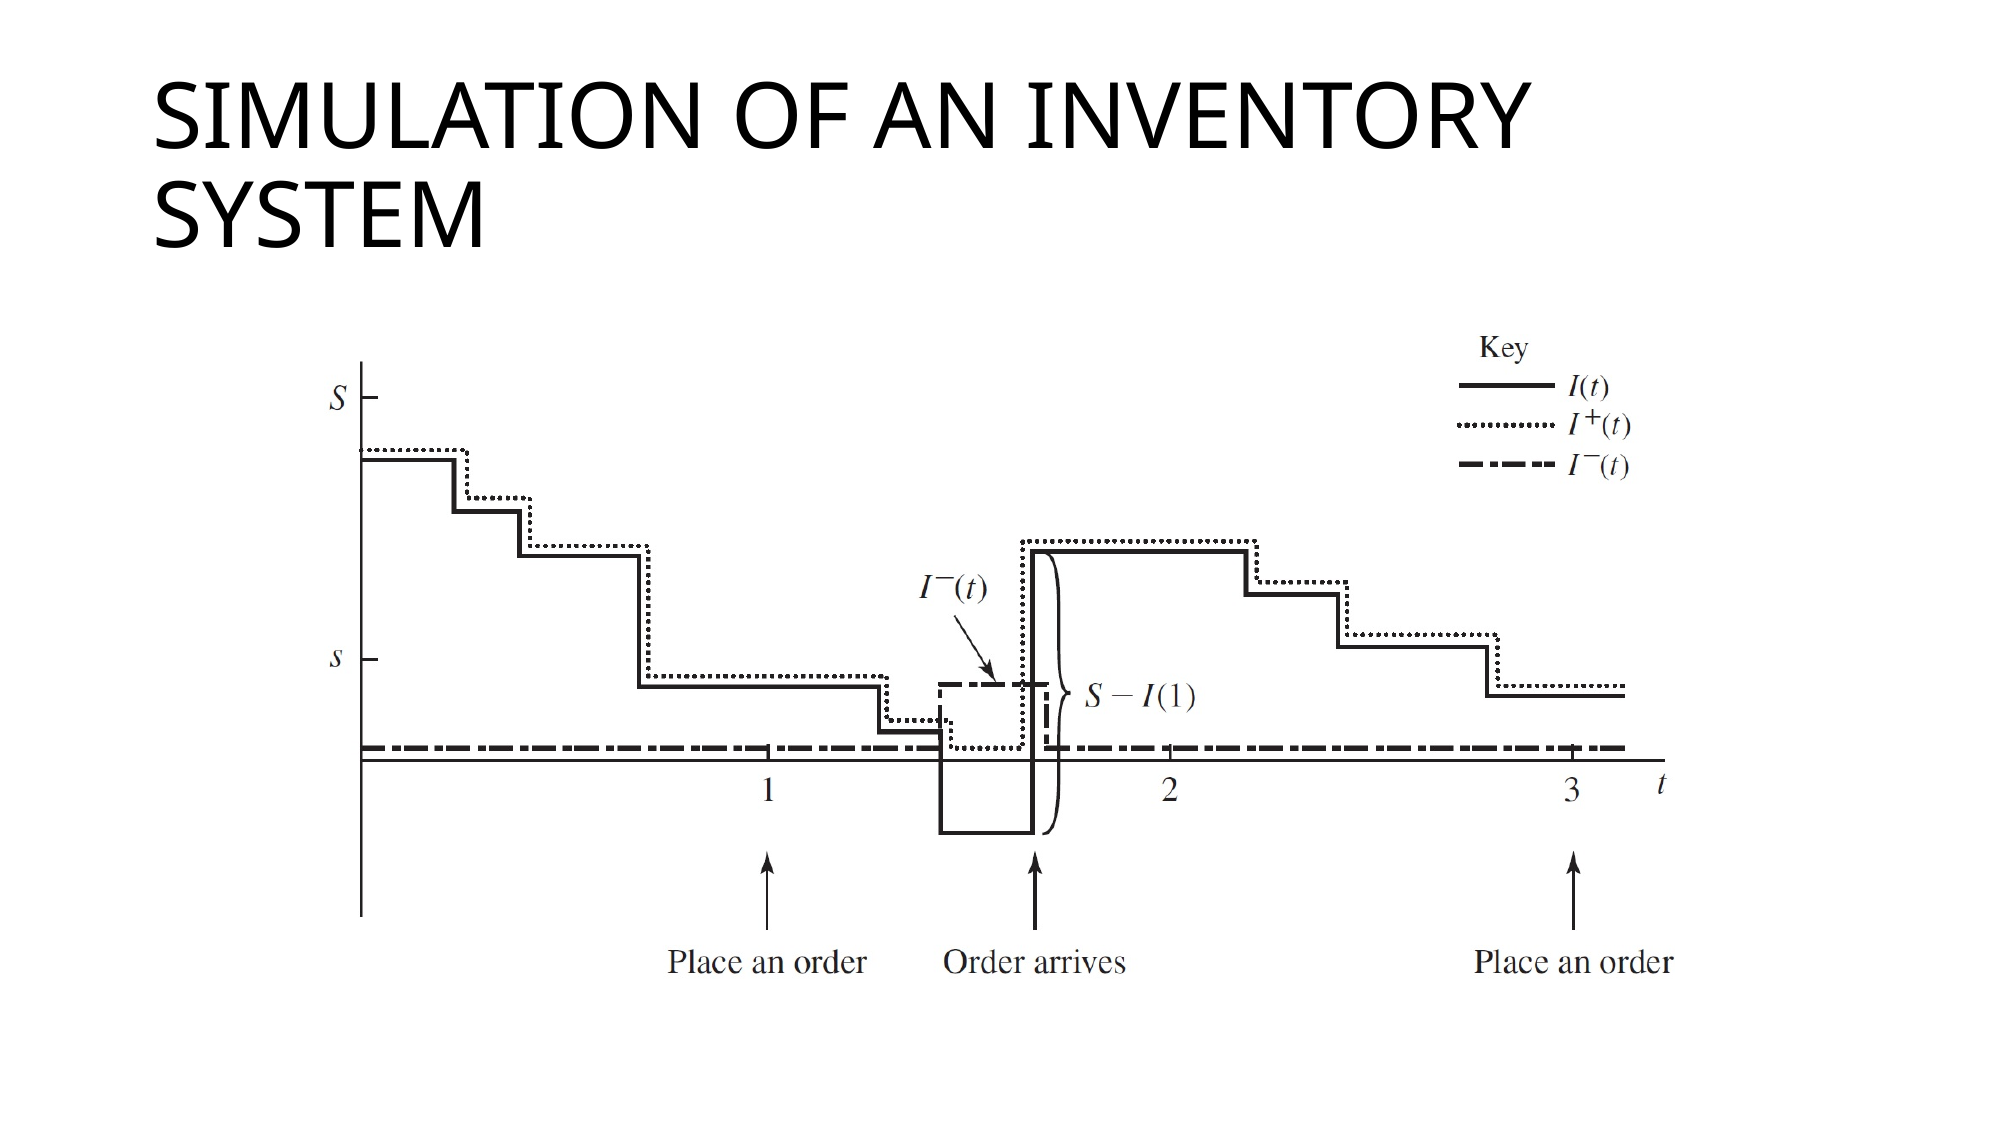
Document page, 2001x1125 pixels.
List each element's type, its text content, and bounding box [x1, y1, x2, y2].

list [324, 334, 1675, 979]
title SIMULATION OF AN INVENTORY SYSTEM [137, 59, 1863, 278]
